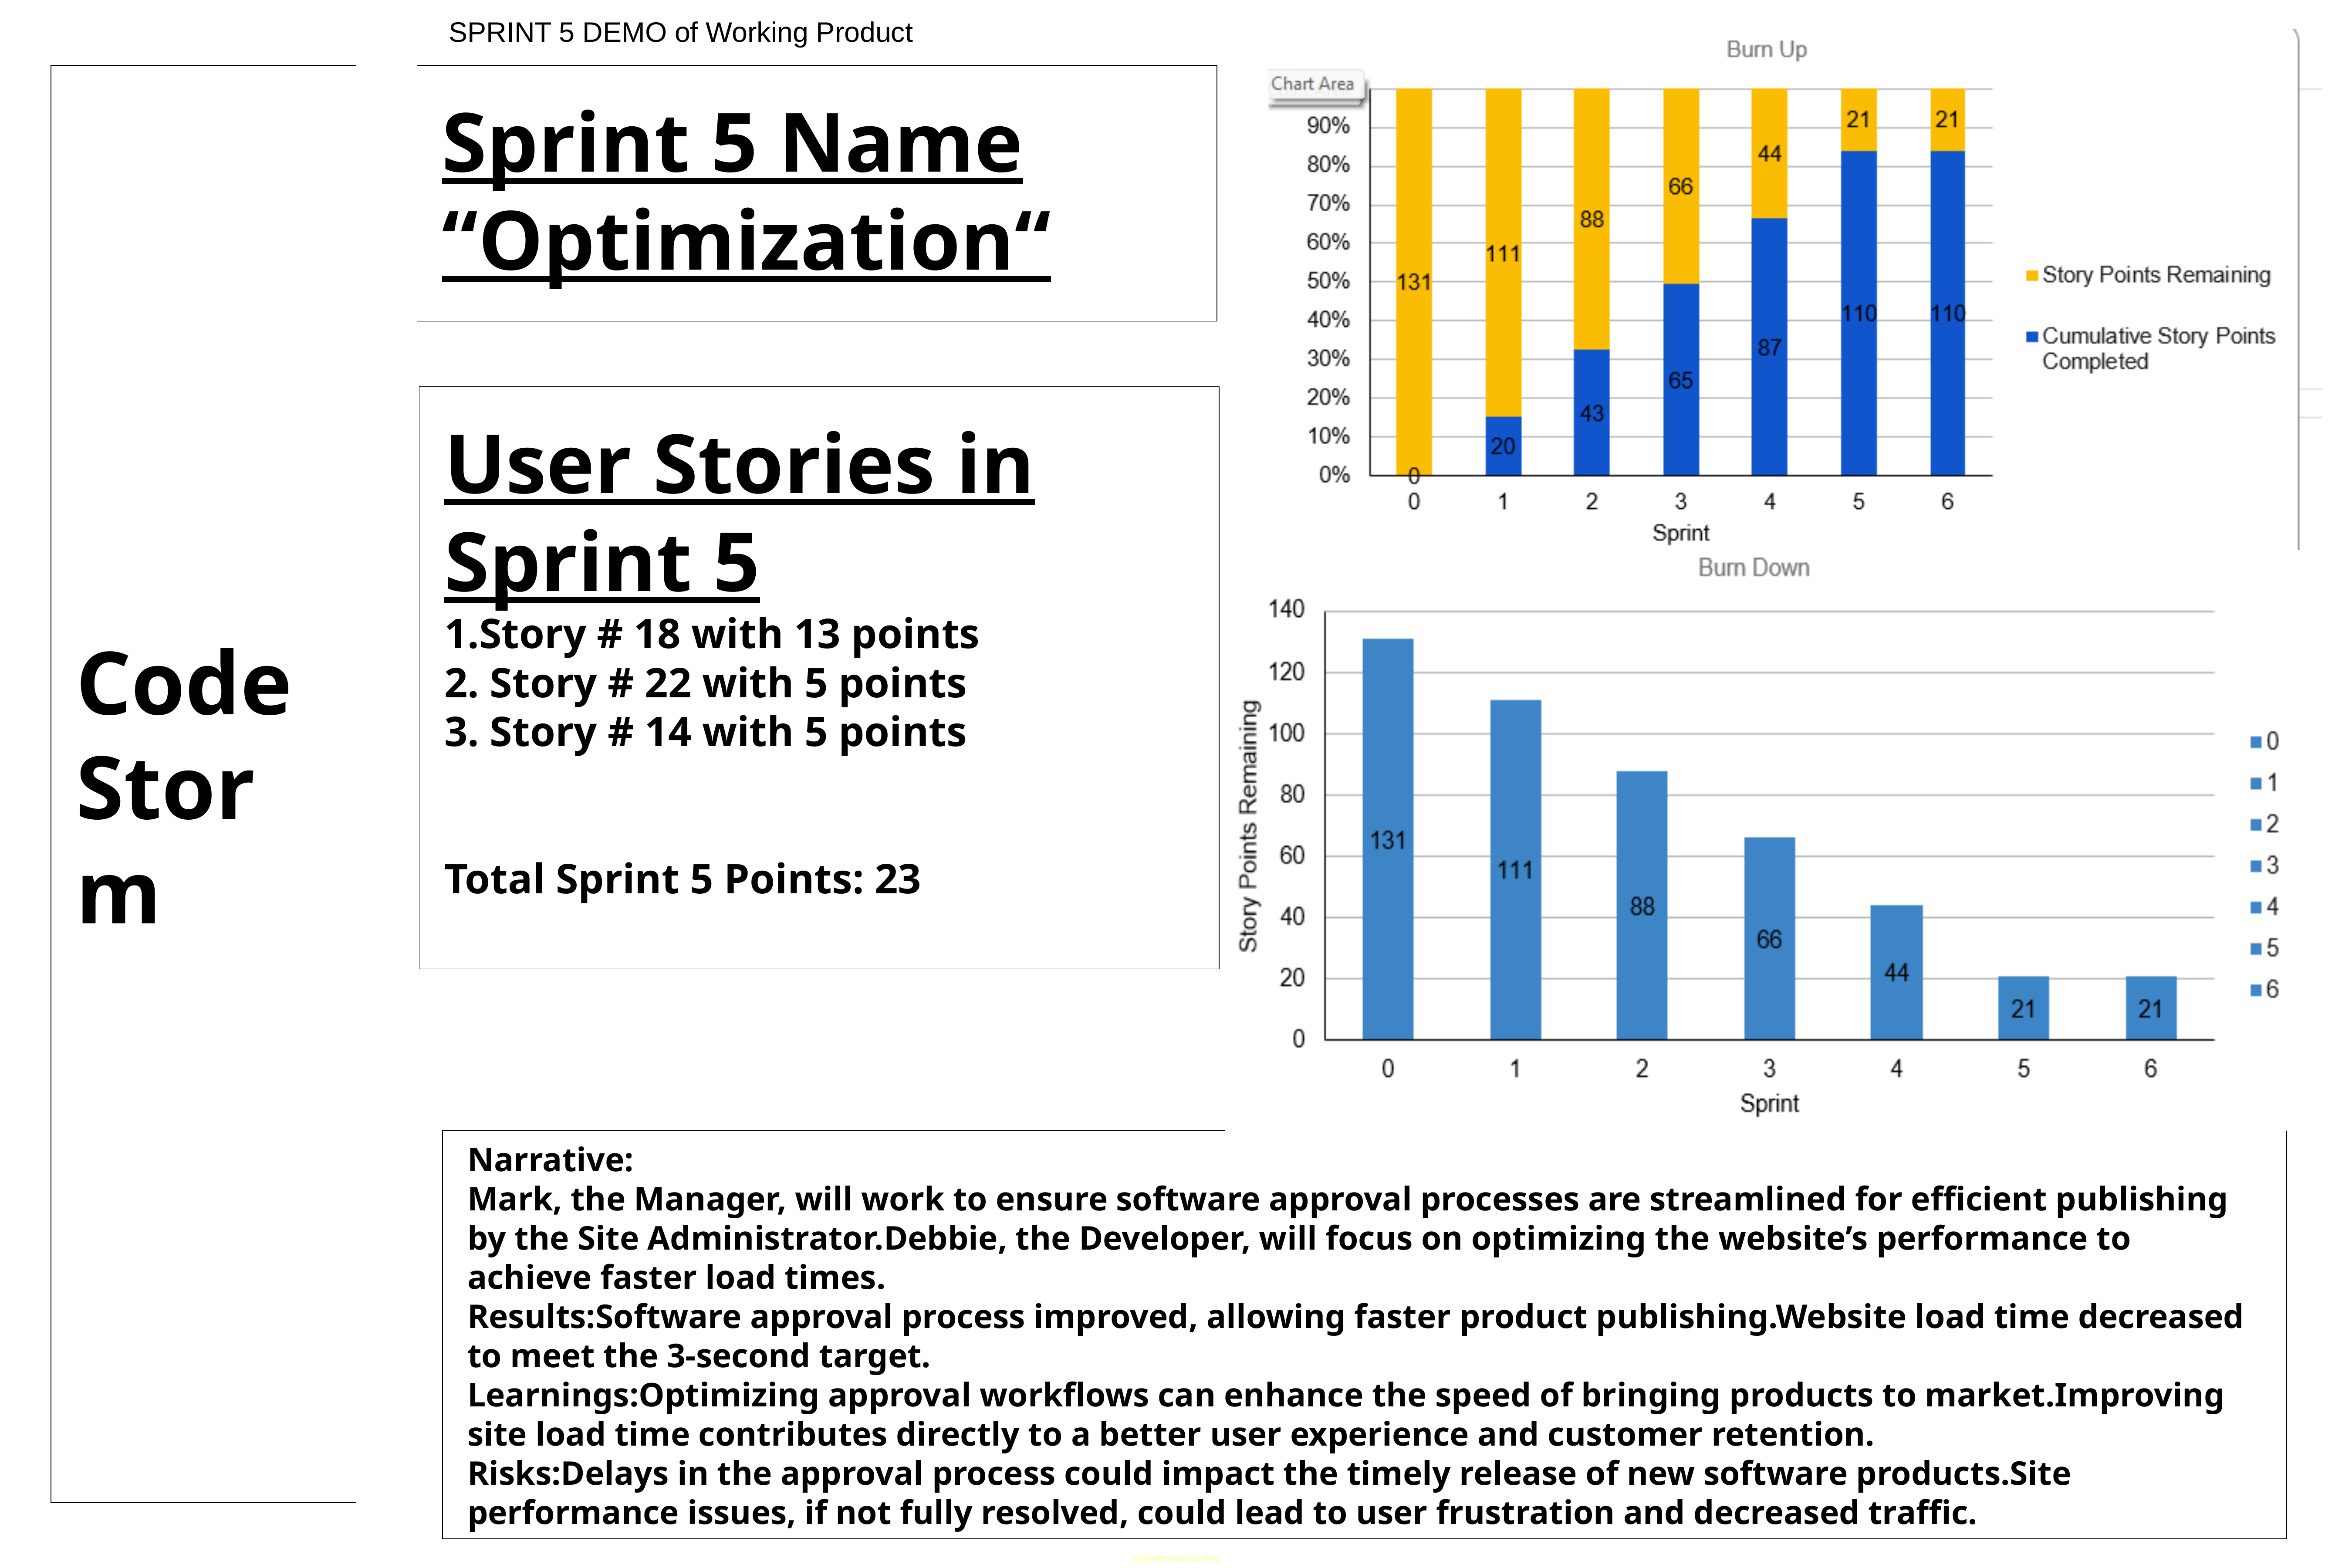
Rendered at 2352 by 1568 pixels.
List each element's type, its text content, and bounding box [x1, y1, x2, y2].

title Narrative: Mark, the Manager, will work to ensure software approval processes are streamlined for efficient publishing by the Site Administrator.Debbie, the Developer, will focus on optimizing the website’s performance to achieve faster load times. Results:Software approval process improved, allowing faster product publishing.Website load time decreased to meet the 3-second target. Learnings:Optimizing approval workflows can enhance the speed of bringing products to market.Improving site load time contributes directly to a better user experience and customer retention. Risks:Delays in the approval process could impact the timely release of new software products.Site performance issues, if not fully resolved, could lead to user frustration and decreased traffic. [442, 1130, 2287, 1539]
title User Stories in Sprint 5 1.Story # 18 with 13 points 2. Story # 22 with 5 points 3. Story # 14 with 5 points Total Sprint 5 Points: 23 [419, 386, 1220, 969]
title Sprint 5 Name “Optimization“ [417, 65, 1217, 321]
picture [1224, 29, 2322, 1131]
text_box SPRINT 5 DEMO of Working Product [442, 7, 1828, 58]
title CodeStorm [51, 65, 356, 1503]
